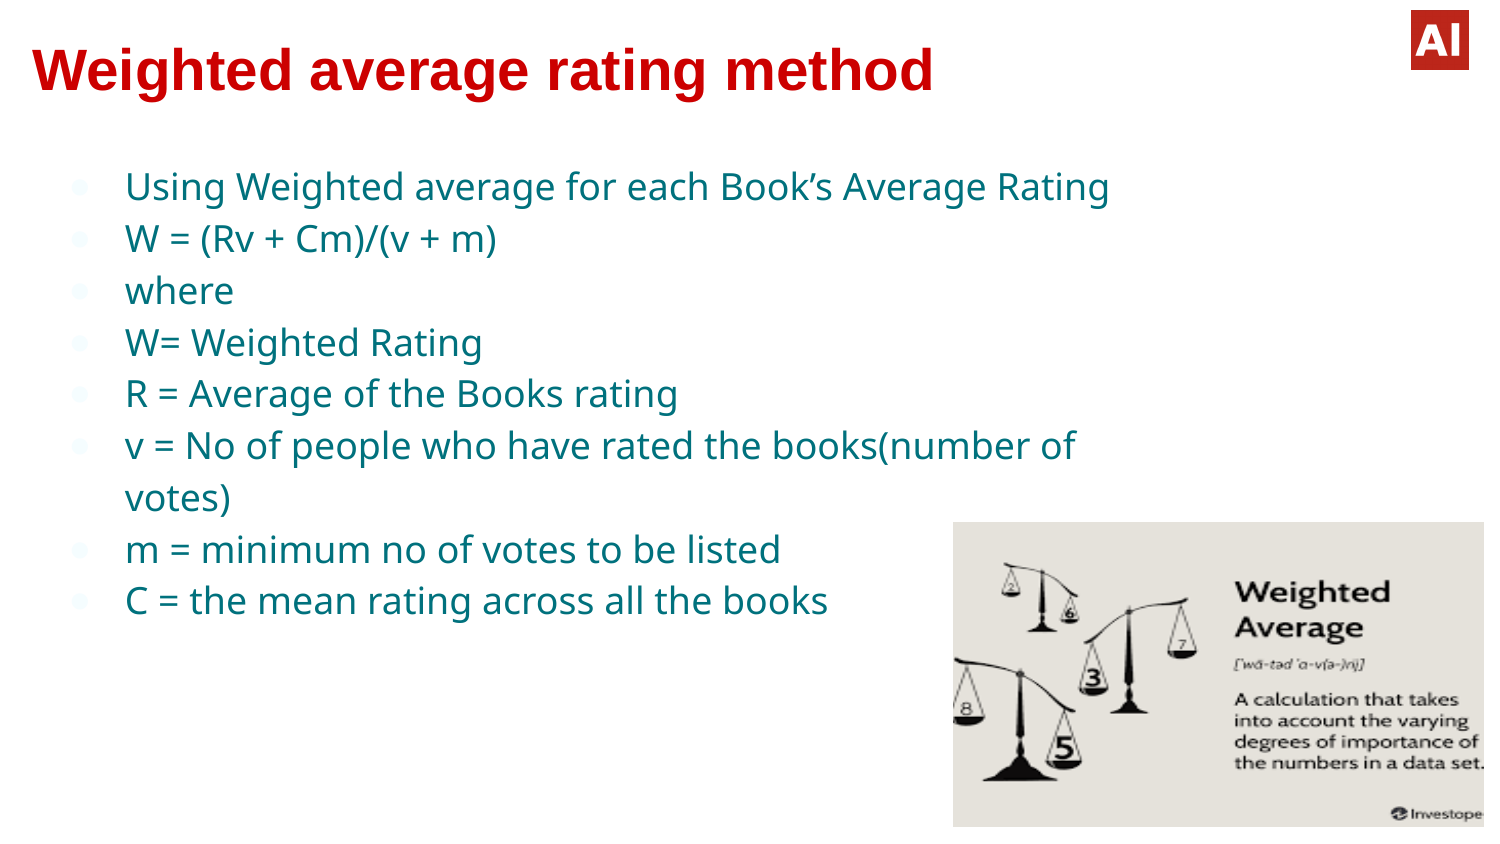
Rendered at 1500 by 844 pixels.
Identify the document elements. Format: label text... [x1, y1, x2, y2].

picture [1411, 10, 1469, 70]
title Weighted average rating method [17, 17, 1416, 112]
picture [952, 522, 1484, 827]
list Using Weighted average for each Book’s Average Rating W = (Rv + Cm)/(v + m) where W= Weighted Rating R = Average of the Books rating v = No of people who have rated the books(number of votes) m = minimum no of votes to be listed C = the mean rating across all the books [34, 141, 1198, 703]
